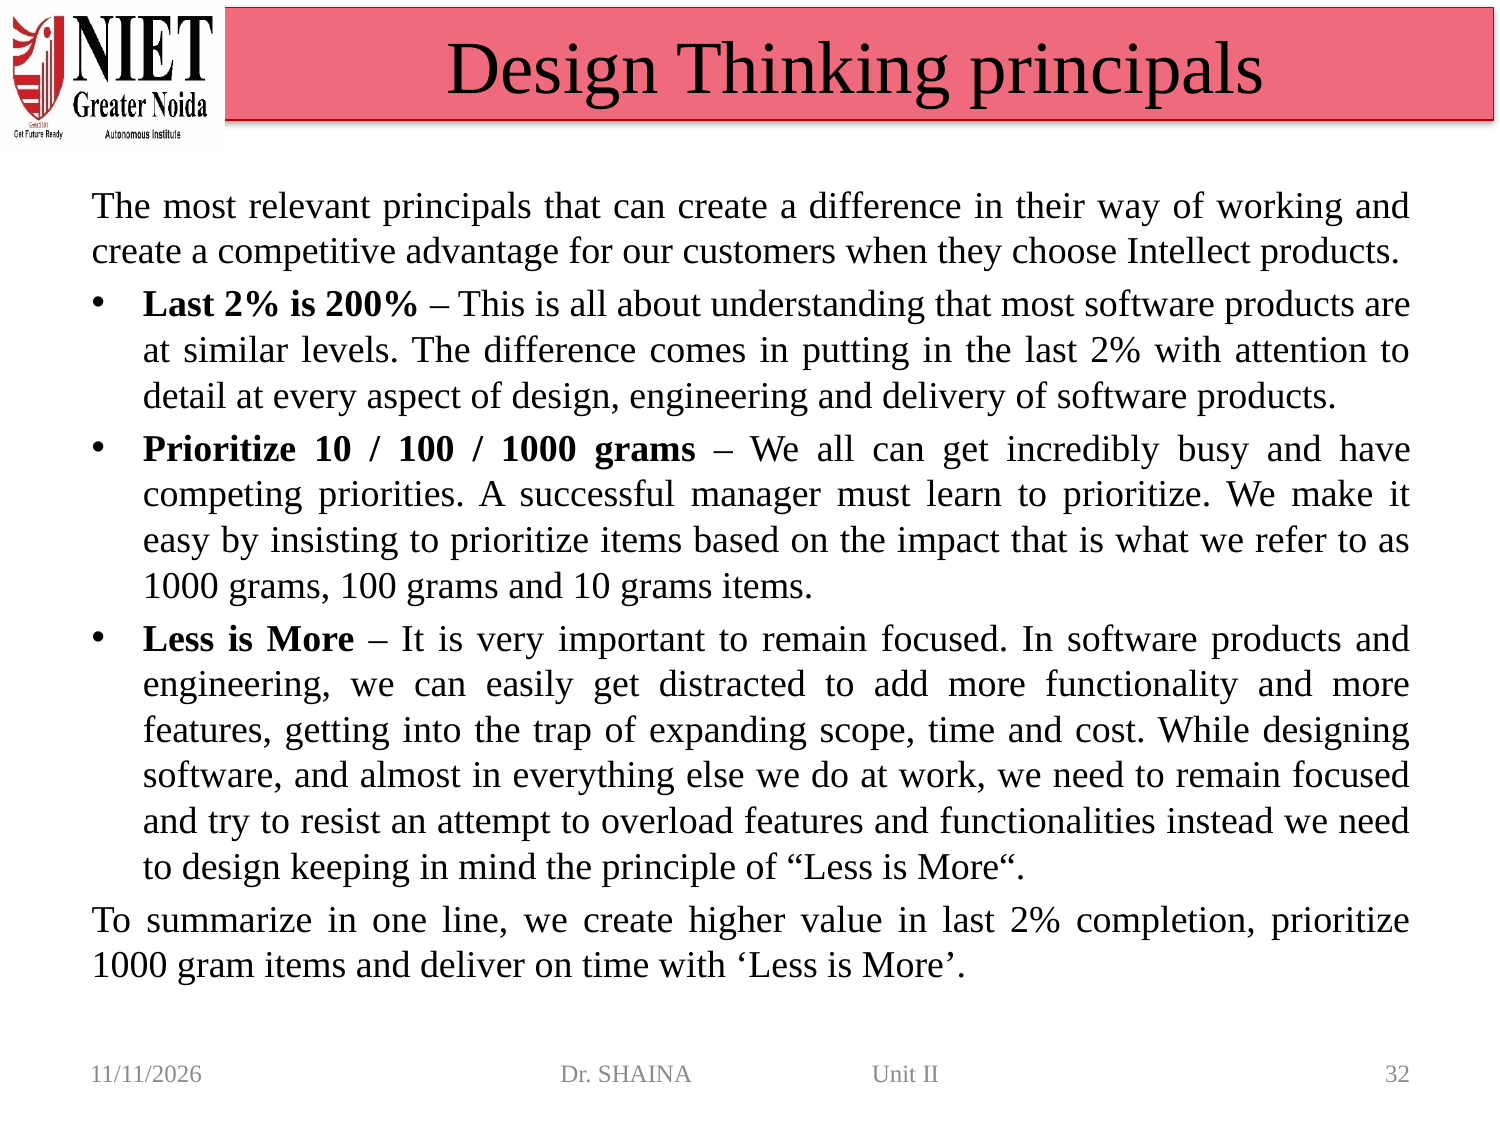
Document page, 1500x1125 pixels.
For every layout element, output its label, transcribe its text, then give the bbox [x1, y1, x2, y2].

text_box Design Thinking principals [229, 7, 1494, 121]
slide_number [75, 1042, 425, 1103]
list The most relevant principals that can create a difference in their way of working and create a competitive advantage for our customers when they choose Intellect products. Last 2% is 200% – This is all about understanding that most software products are at similar levels. The difference comes in putting in the last 2% with attention to detail at every aspect of design, engineering and delivery of software products. Prioritize 10 / 100 / 1000 grams – We all can get incredibly busy and have competing priorities. A successful manager must learn to prioritize. We make it easy by insisting to prioritize items based on the impact that is what we refer to as 1000 grams, 100 grams and 10 grams items. Less is More – It is very important to remain focused. In software products and engineering, we can easily get distracted to add more functionality and more features, getting into the trap of expanding scope, time and cost. While designing software, and almost in everything else we do at work, we need to remain focused and try to resist an attempt to overload features and functionalities instead we need to design keeping in mind the principle of “Less is More“. To summarize in one line, we create higher value in last 2% completion, prioritize 1000 gram items and deliver on time with ‘Less is More’. [76, 172, 1427, 1043]
slide_number 32 [1074, 1042, 1425, 1103]
footer Dr. SHAINA Unit II [512, 1042, 988, 1103]
picture [0, 0, 226, 156]
